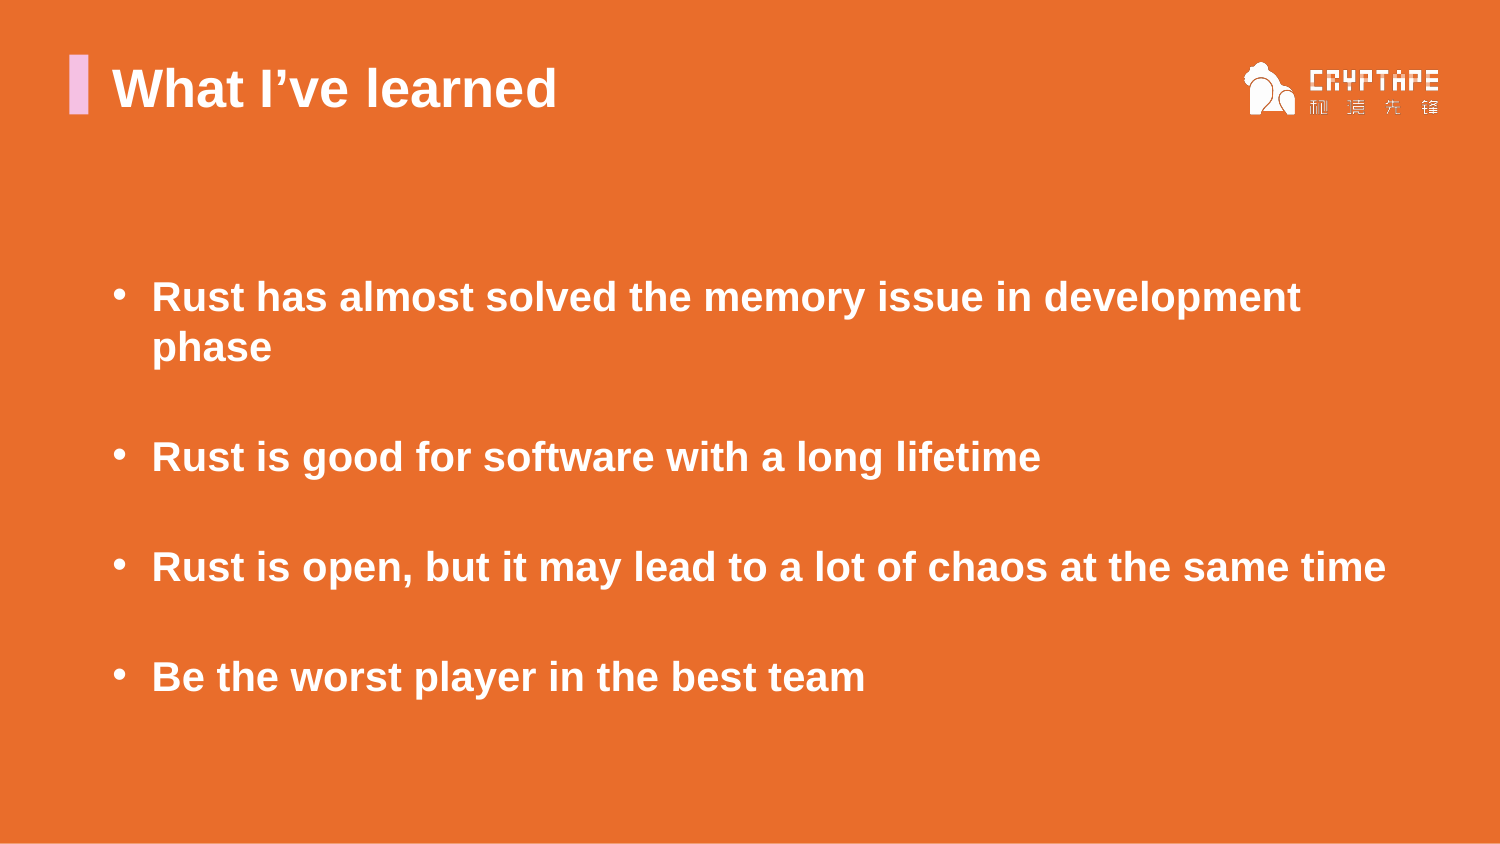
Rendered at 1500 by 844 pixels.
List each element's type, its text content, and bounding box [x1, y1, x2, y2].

title What I’ve learned [104, 47, 1399, 132]
picture [1399, 62, 1438, 115]
text_box Rust has almost solved the memory issue in development phase Rust is good for software with a long lifetime Rust is open, but it may lead to a lot of chaos at the same time Be the worst player in the best team [104, 262, 1428, 708]
